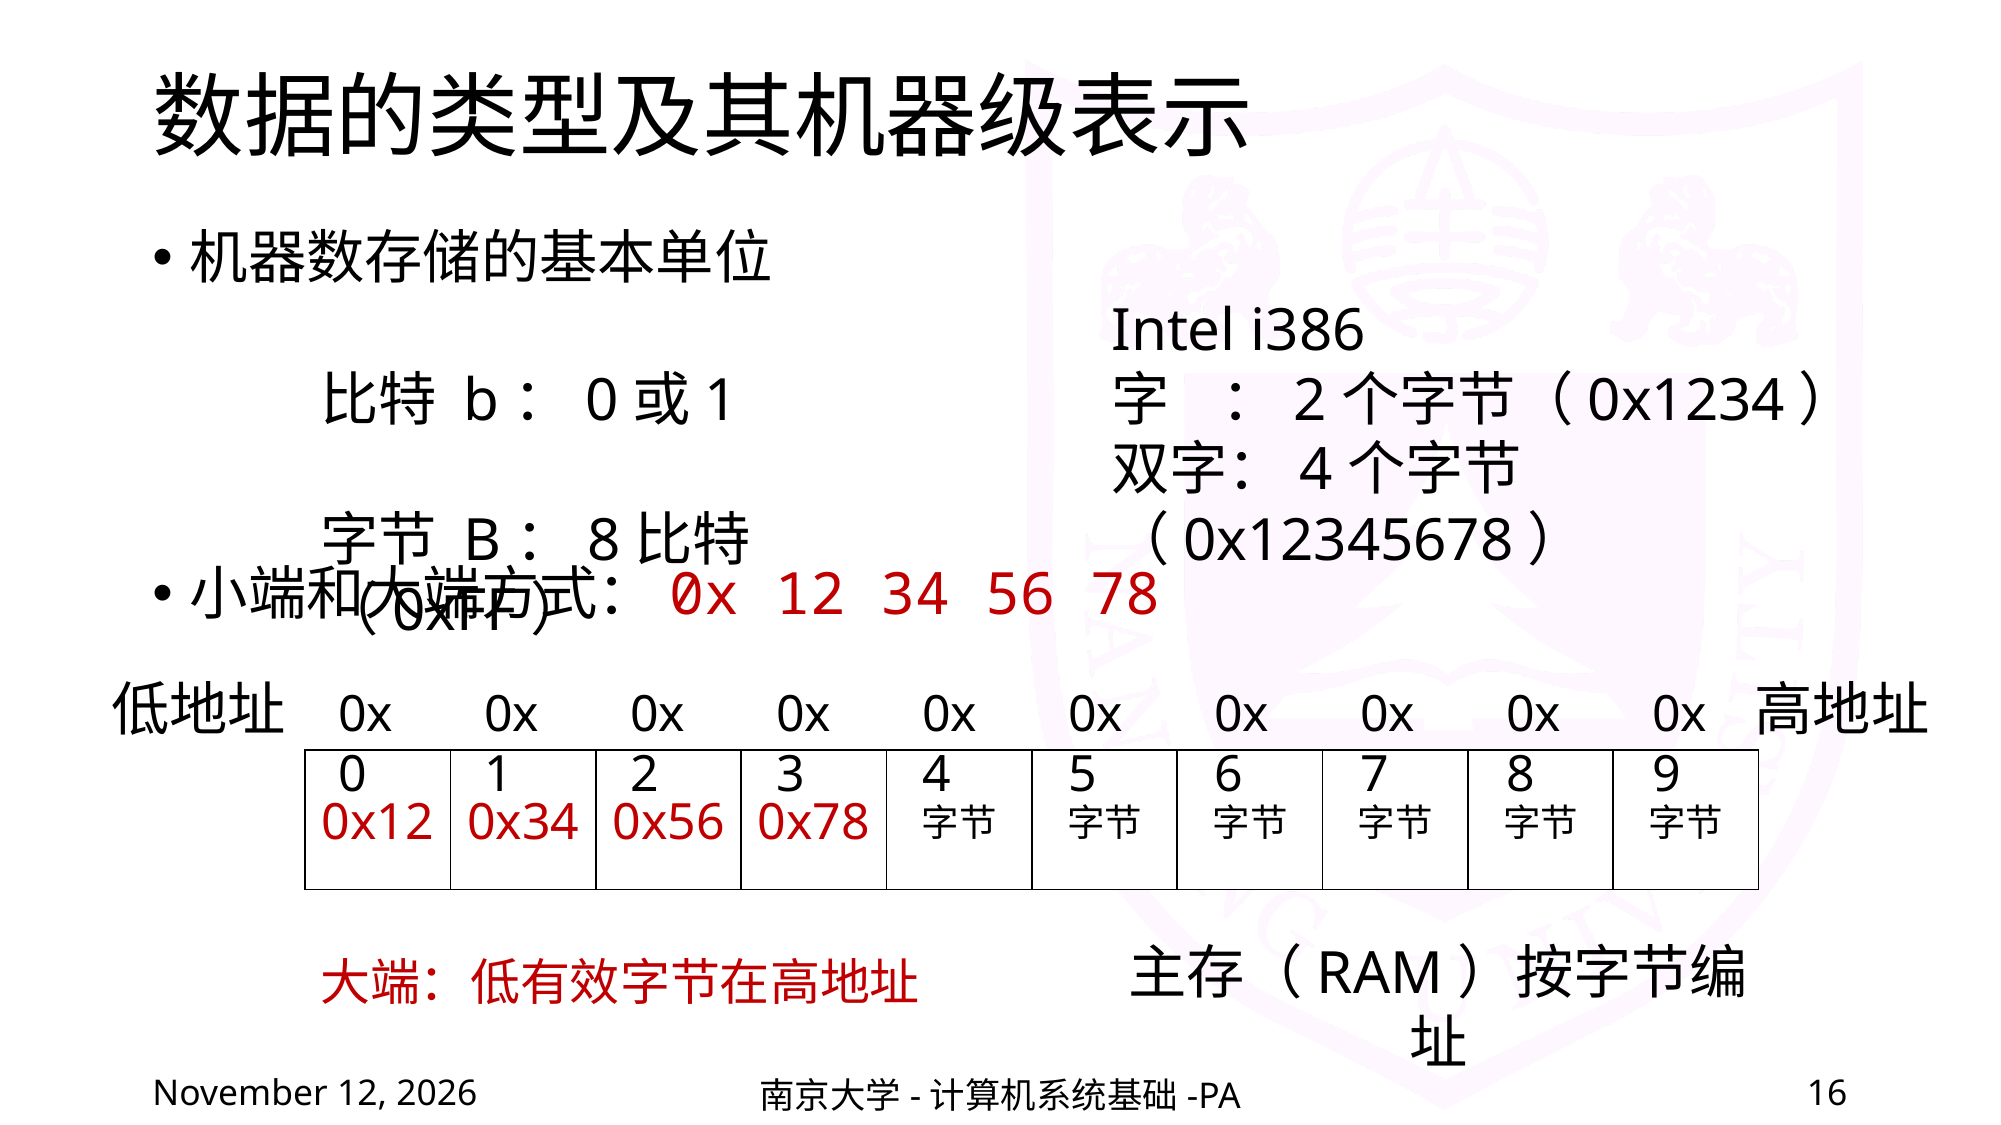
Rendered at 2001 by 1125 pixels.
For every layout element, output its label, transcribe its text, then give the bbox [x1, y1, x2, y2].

text_box 0x4 [907, 674, 1015, 810]
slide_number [137, 1064, 588, 1125]
table_header 字节 [887, 751, 1031, 889]
text_box 比特 b：0或1 字节 B：8比特（0xFF） [305, 355, 895, 650]
text_box 0x7 [1345, 674, 1453, 810]
text_box 0x5 [1053, 674, 1161, 810]
slide_number 16 [1412, 1064, 1863, 1125]
text_box 0x2 [615, 674, 723, 810]
text_box Intel i386 字 ：2个字节（0x1234） 双字：4个字节（0x12345678） [1096, 284, 1915, 580]
text_box 0x6 [1199, 674, 1307, 810]
list 机器数存储的基本单位 小端和大端方式：0x 12 34 56 78 [137, 221, 1863, 749]
table_header 0x12 [306, 751, 450, 889]
text_box 0x9 [1637, 674, 1745, 810]
table_header 字节 [1033, 751, 1176, 889]
table_header 0x56 [597, 751, 740, 889]
table_header 字节 [1469, 751, 1612, 889]
table_header 0x34 [451, 751, 595, 889]
text_box 低地址 [96, 664, 307, 750]
text_box 0x8 [1491, 674, 1599, 810]
text_box 0x0 [323, 674, 431, 810]
list 机器数存储的基本单位 小端和大端方式：0x 12 34 56 78 [137, 750, 1863, 1014]
text_box 大端：低有效字节在高地址 [305, 943, 945, 1018]
text_box 高地址 [1740, 664, 2000, 750]
text_box 主存（RAM）按字节编址 [1096, 927, 1780, 1083]
table_header 字节 [1178, 751, 1322, 889]
title 数据的类型及其机器级表示 [137, 59, 1863, 181]
table_header 字节 [1614, 751, 1758, 889]
table_header 0x78 [742, 751, 886, 889]
table_header 字节 [1323, 751, 1467, 889]
footer 南京大学-计算机系统基础-PA [662, 1064, 1338, 1125]
text_box 0x1 [469, 674, 577, 810]
text_box 0x3 [761, 674, 869, 810]
